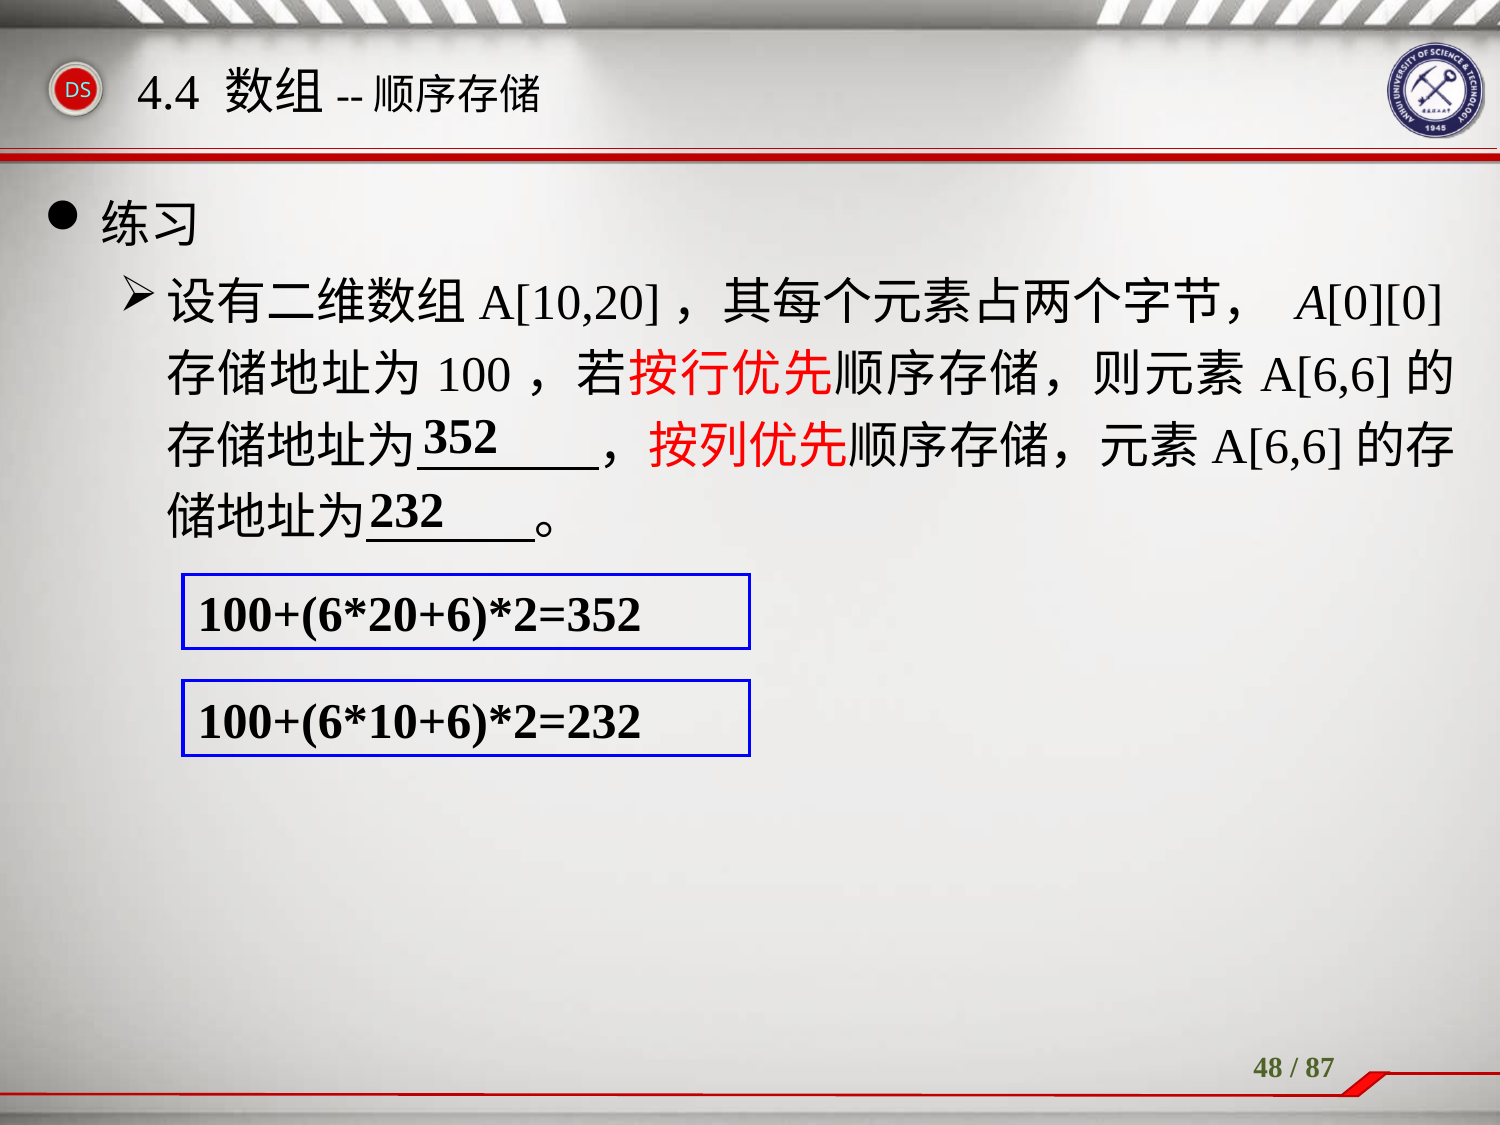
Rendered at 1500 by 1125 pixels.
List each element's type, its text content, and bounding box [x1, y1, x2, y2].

picture [0, 161, 1500, 1094]
list 练习 设有二维数组A[10,20]，其每个元素占两个字节， A[0][0]存储地址为100，若按行优先顺序存储，则元素A[6,6]的存储地址为 ，按列优先顺序存储，元素A[6,6]的存储地址为 。 [29, 184, 1471, 1083]
text_box 352 [408, 395, 550, 471]
text_box 100+(6*10+6)*2=232 [183, 680, 750, 756]
picture [0, 1075, 1500, 1125]
text_box 232 [354, 470, 497, 545]
title 4.4 数组--顺序存储 [122, 42, 1376, 137]
text_box 100+(6*20+6)*2=352 [183, 574, 750, 649]
picture [0, 0, 1500, 153]
